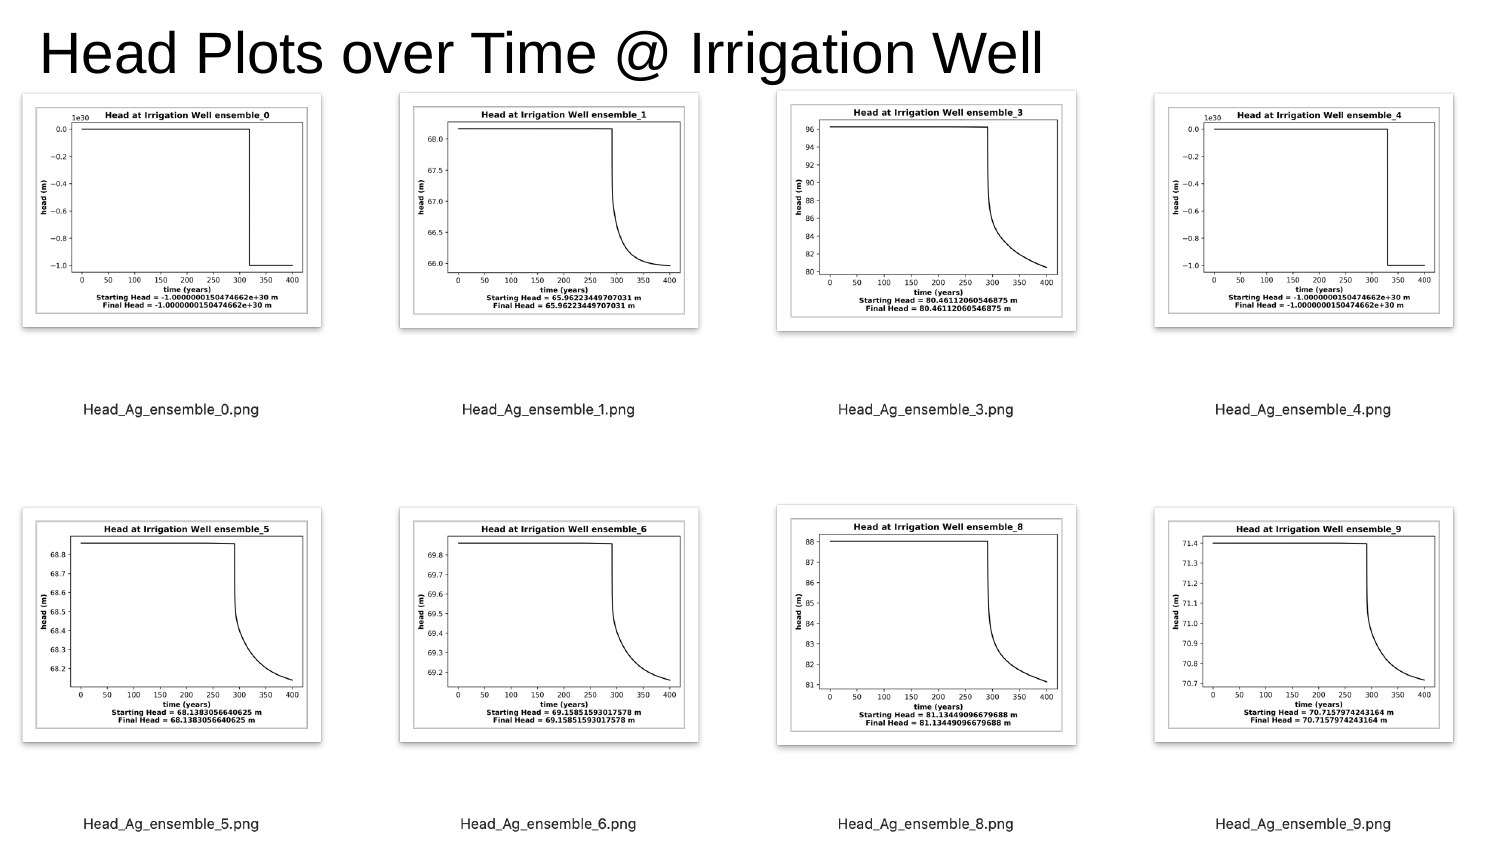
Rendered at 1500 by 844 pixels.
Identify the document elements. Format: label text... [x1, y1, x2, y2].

picture [15, 87, 1466, 844]
title Head Plots over Time @ Irrigation Well [24, 0, 1423, 86]
